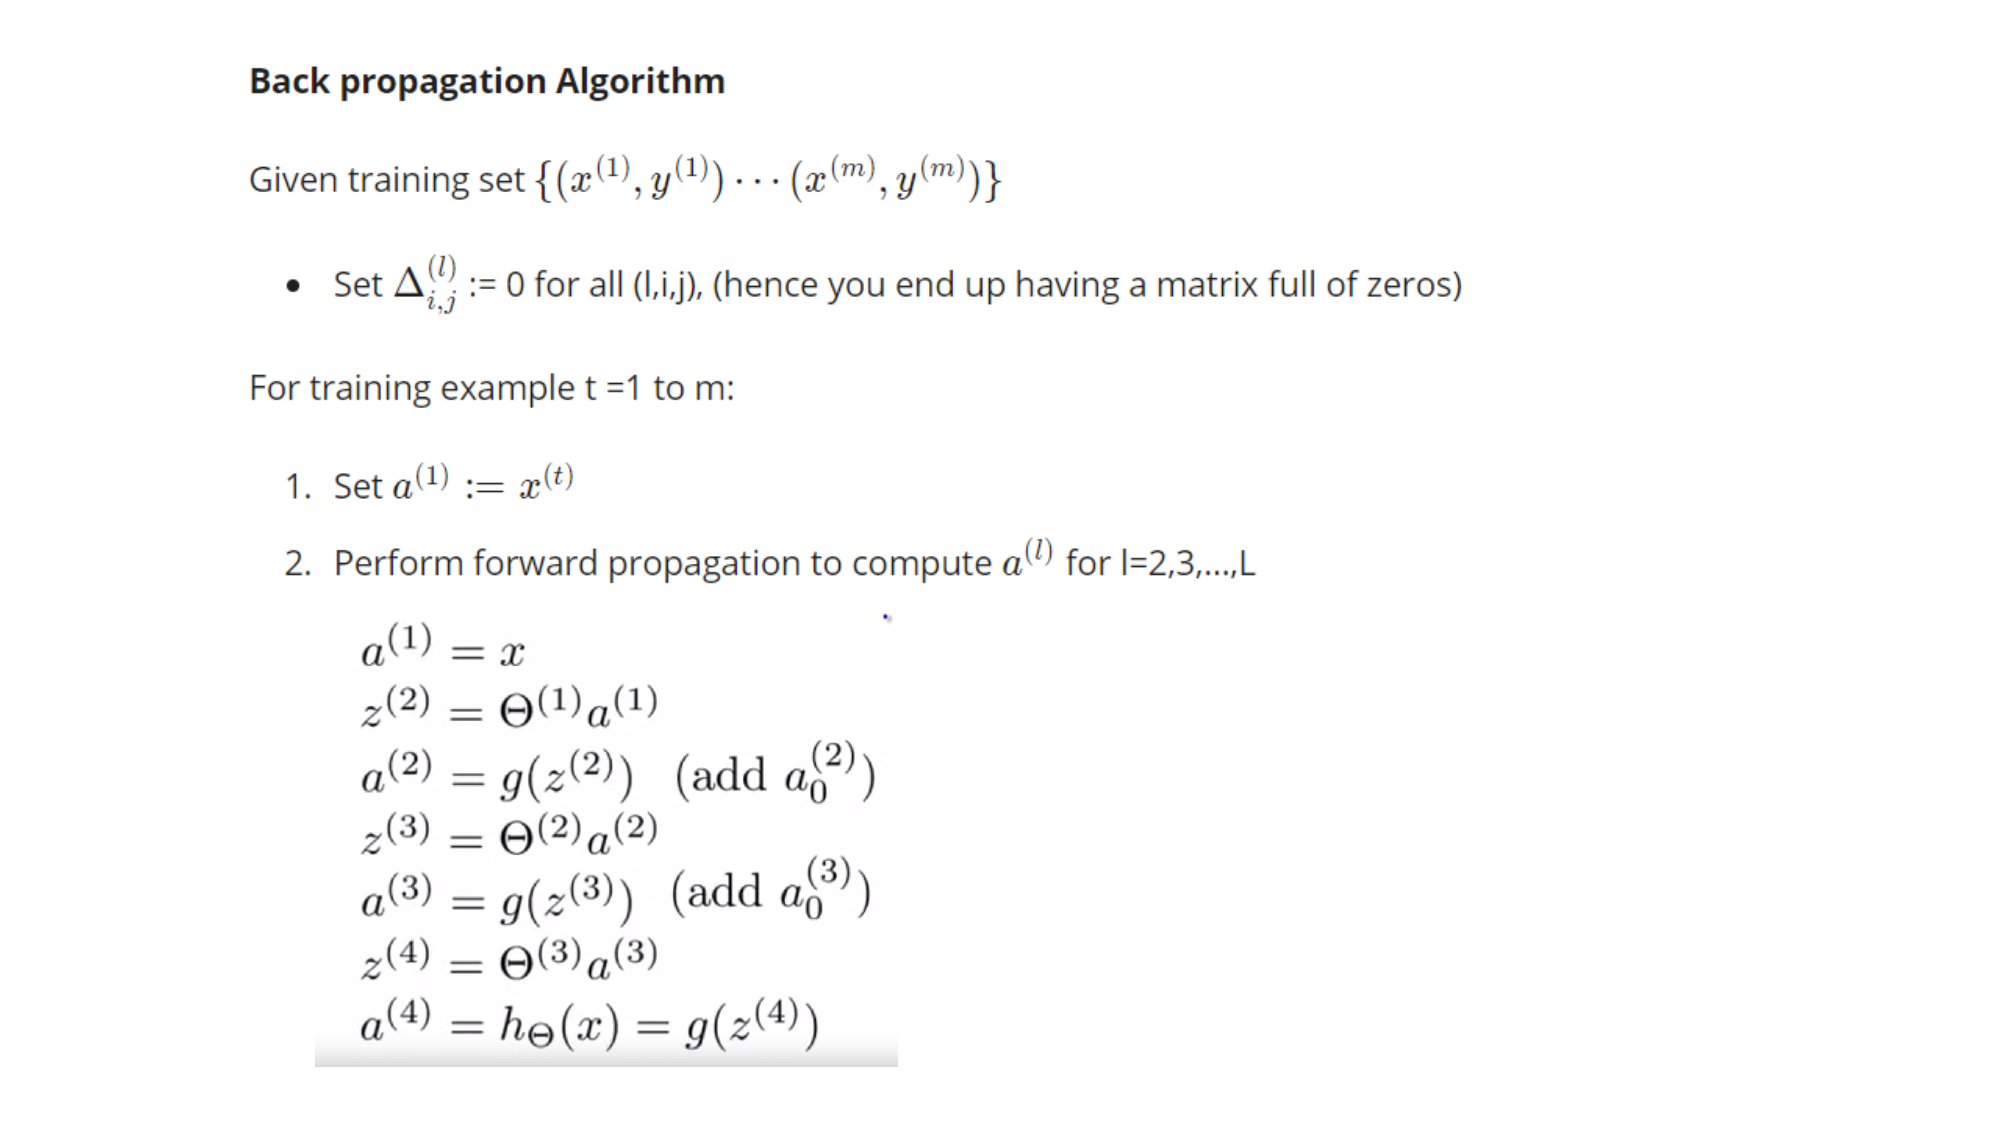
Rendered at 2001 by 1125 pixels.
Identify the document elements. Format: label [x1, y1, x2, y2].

picture [137, 59, 1555, 614]
list [315, 614, 898, 1067]
